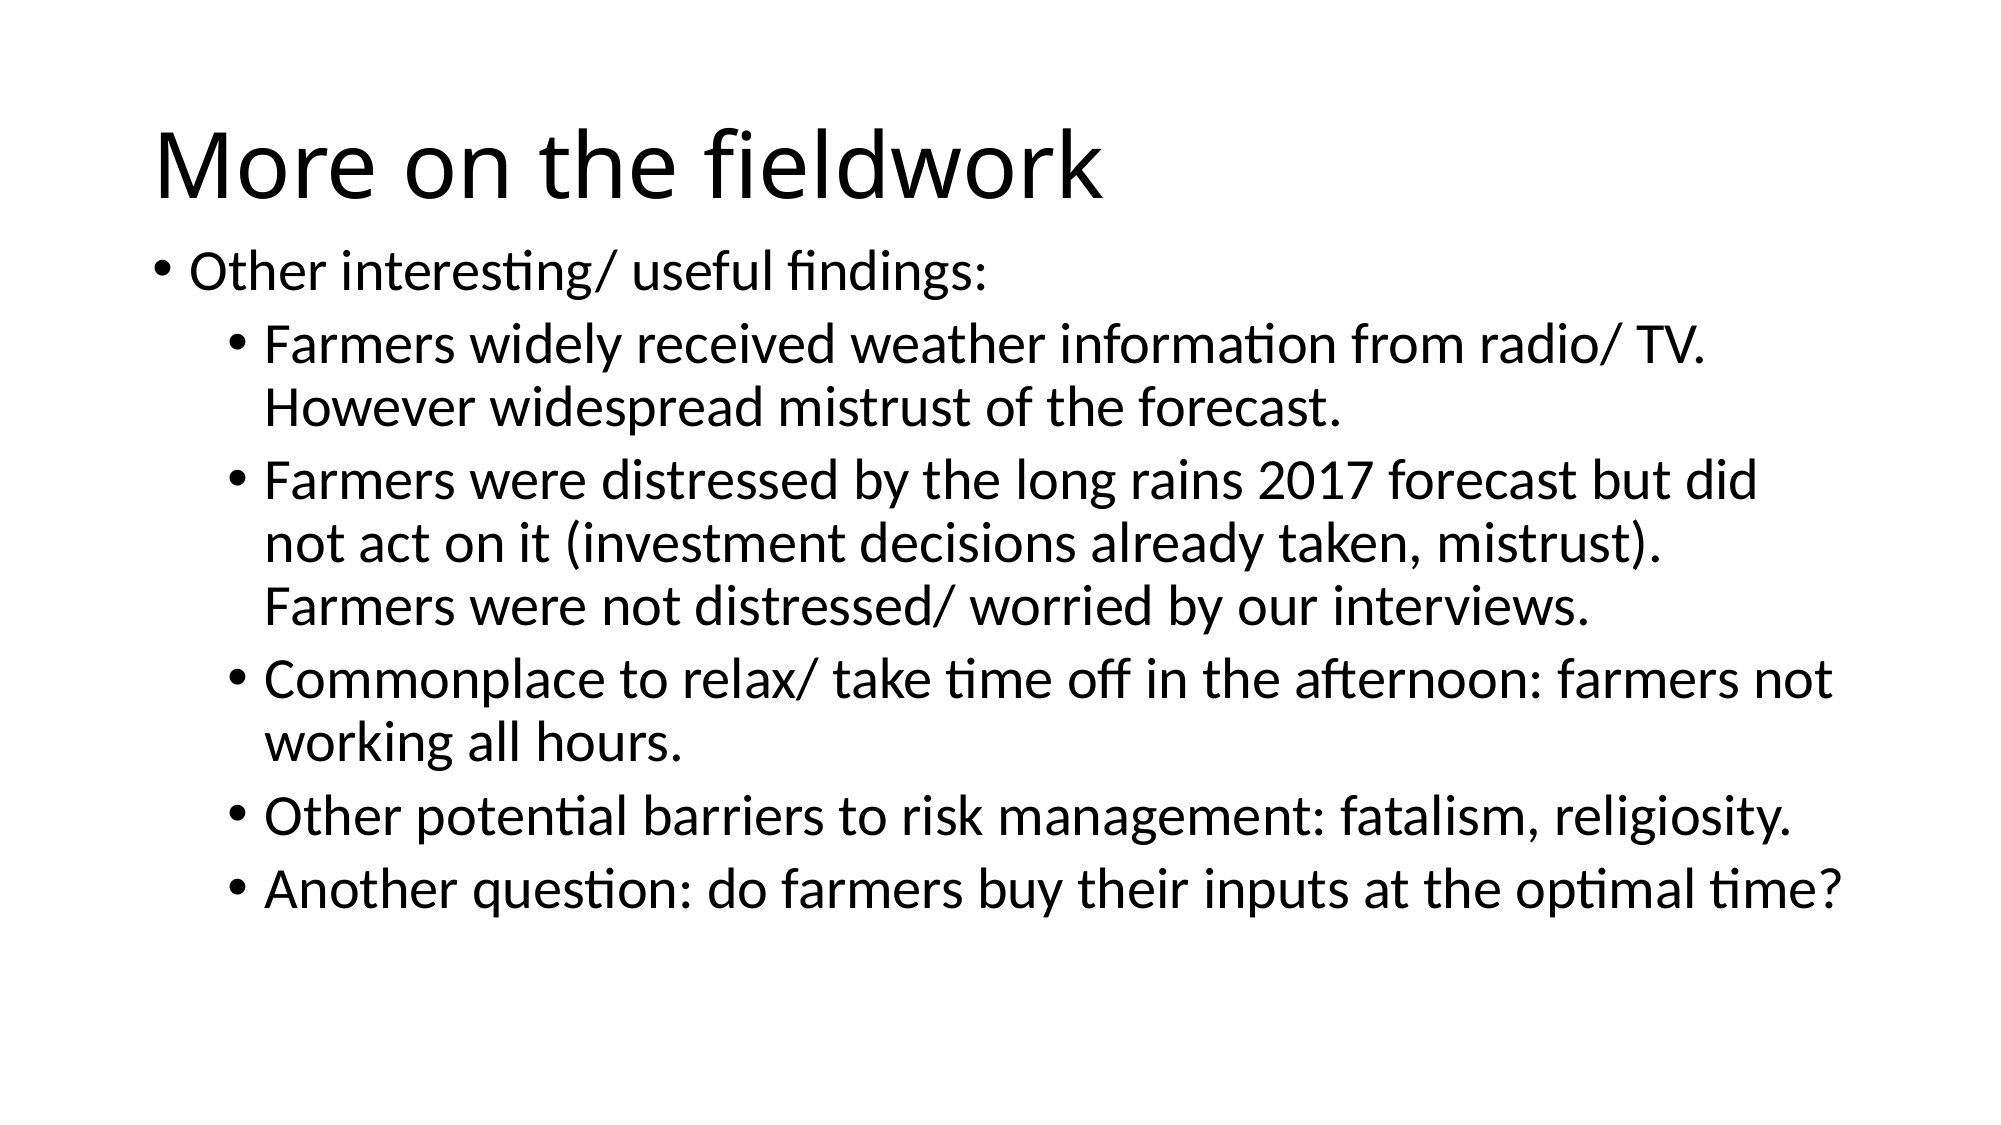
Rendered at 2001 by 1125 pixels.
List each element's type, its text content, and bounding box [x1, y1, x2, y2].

title More on the fieldwork [137, 59, 1863, 232]
list Other interesting/ useful findings: Farmers widely received weather information from radio/ TV. However widespread mistrust of the forecast. Farmers were distressed by the long rains 2017 forecast but did not act on it (investment decisions already taken, mistrust). Farmers were not distressed/ worried by our interviews. Commonplace to relax/ take time off in the afternoon: farmers not working all hours. Other potential barriers to risk management: fatalism, religiosity. Another question: do farmers buy their inputs at the optimal time? [137, 232, 1863, 1014]
